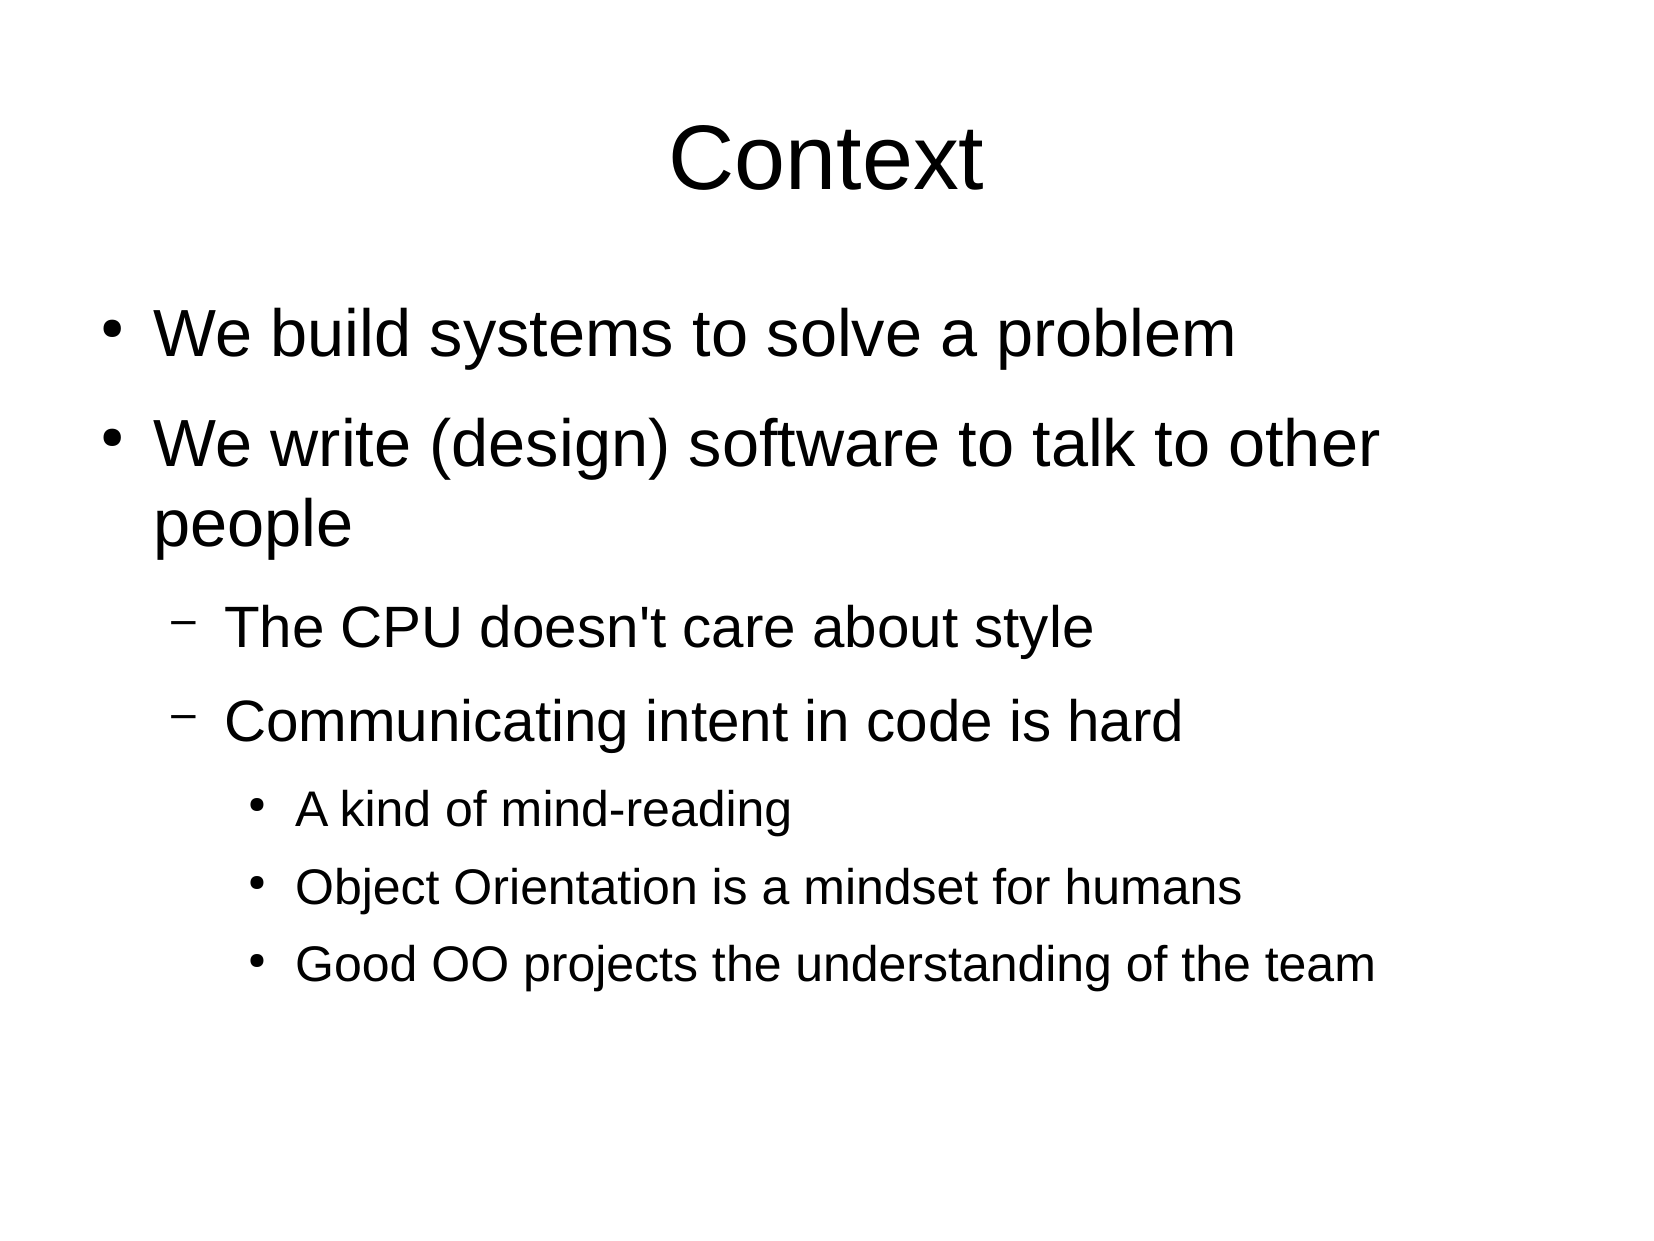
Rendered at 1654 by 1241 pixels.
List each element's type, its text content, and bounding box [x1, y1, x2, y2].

list We build systems to solve a problem We write (design) software to talk to other people The CPU doesn't care about style Communicating intent in code is hard A kind of mind-reading Object Orientation is a mindset for humans Good OO projects the understanding of the team [82, 290, 1538, 1010]
title Context [82, 49, 1571, 257]
